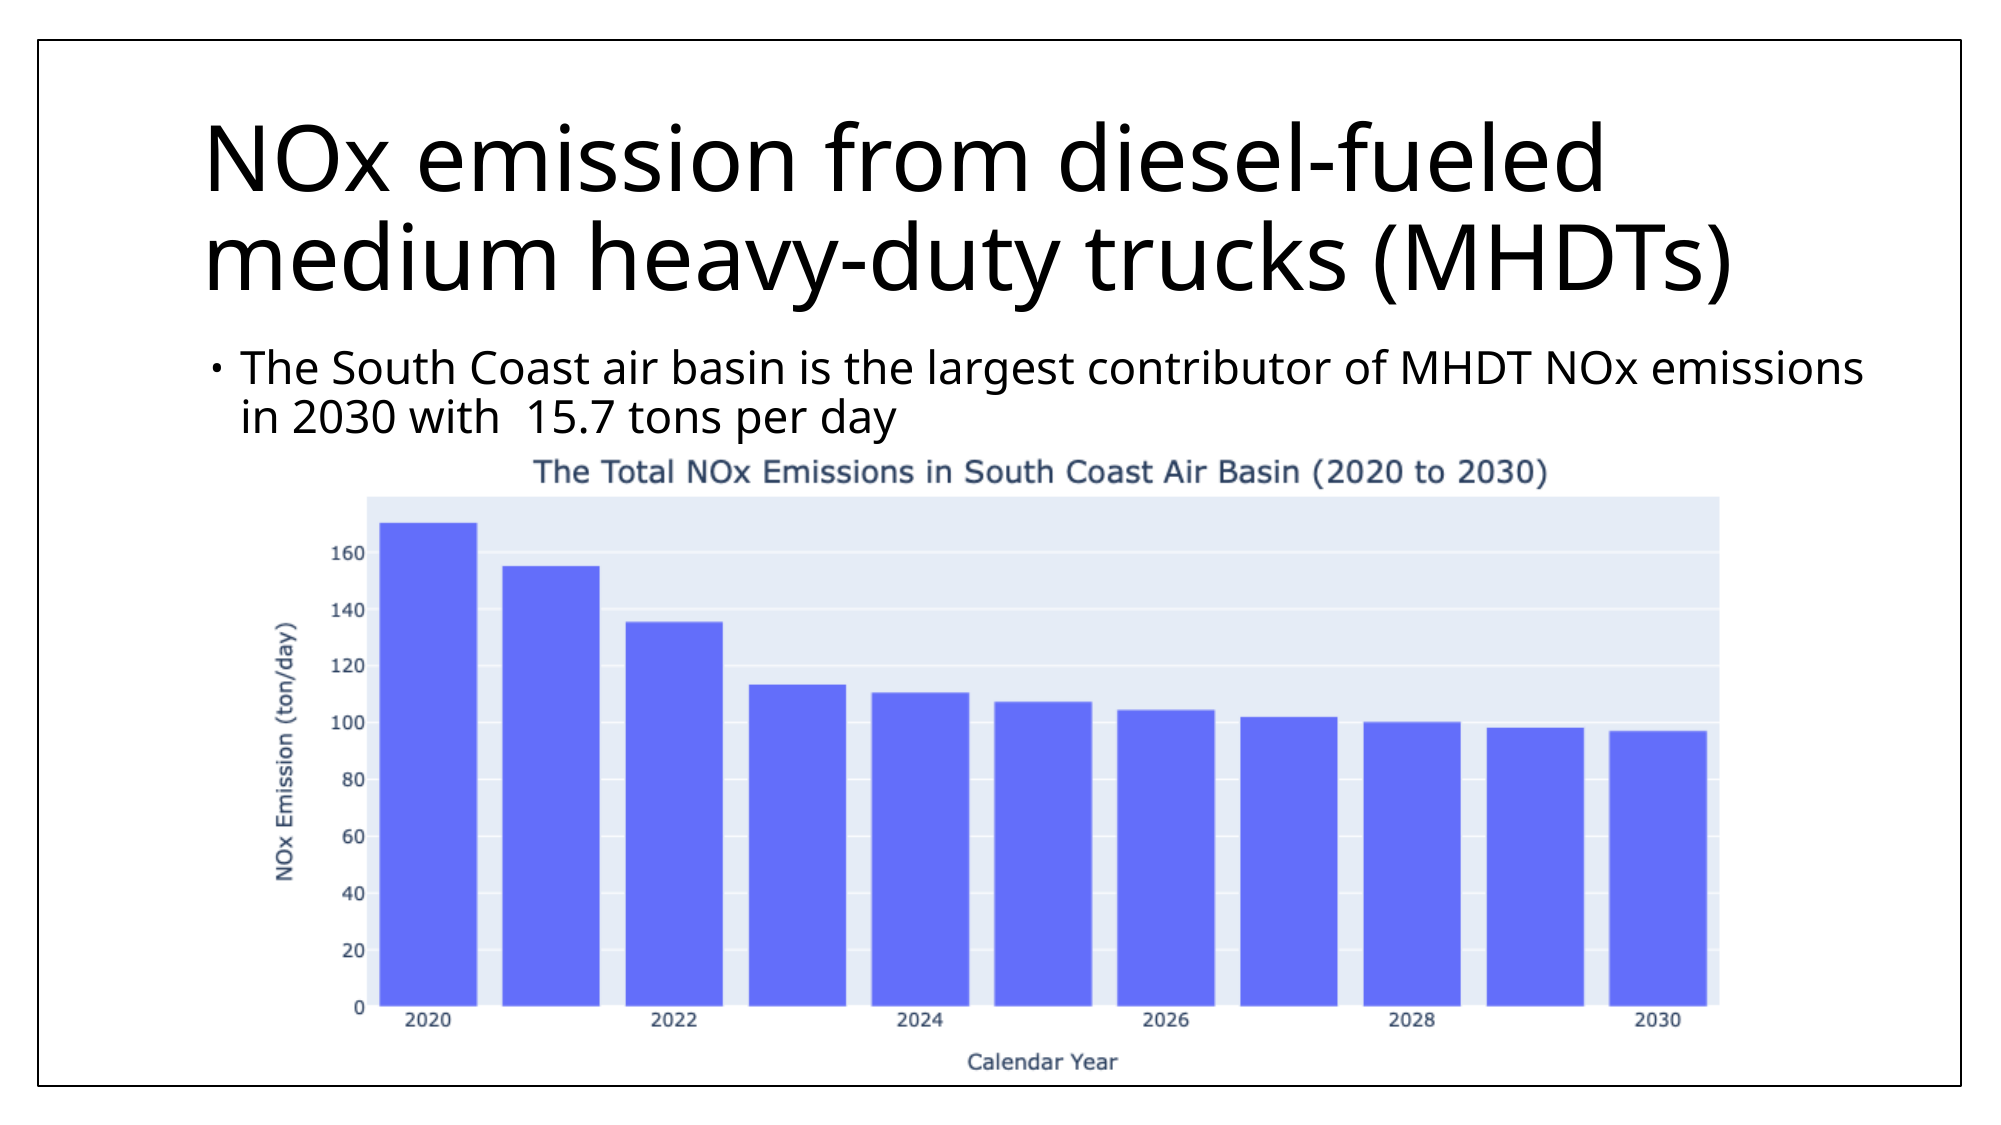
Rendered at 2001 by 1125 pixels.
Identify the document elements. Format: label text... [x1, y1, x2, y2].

list The South Coast air basin is the largest contributor of MHDT NOx emissions in 2030 with 15.7 tons per day [187, 337, 1900, 1000]
picture [243, 444, 1843, 1077]
title NOx emission from diesel-fueled medium heavy-duty trucks (MHDTs) [187, 99, 1808, 323]
